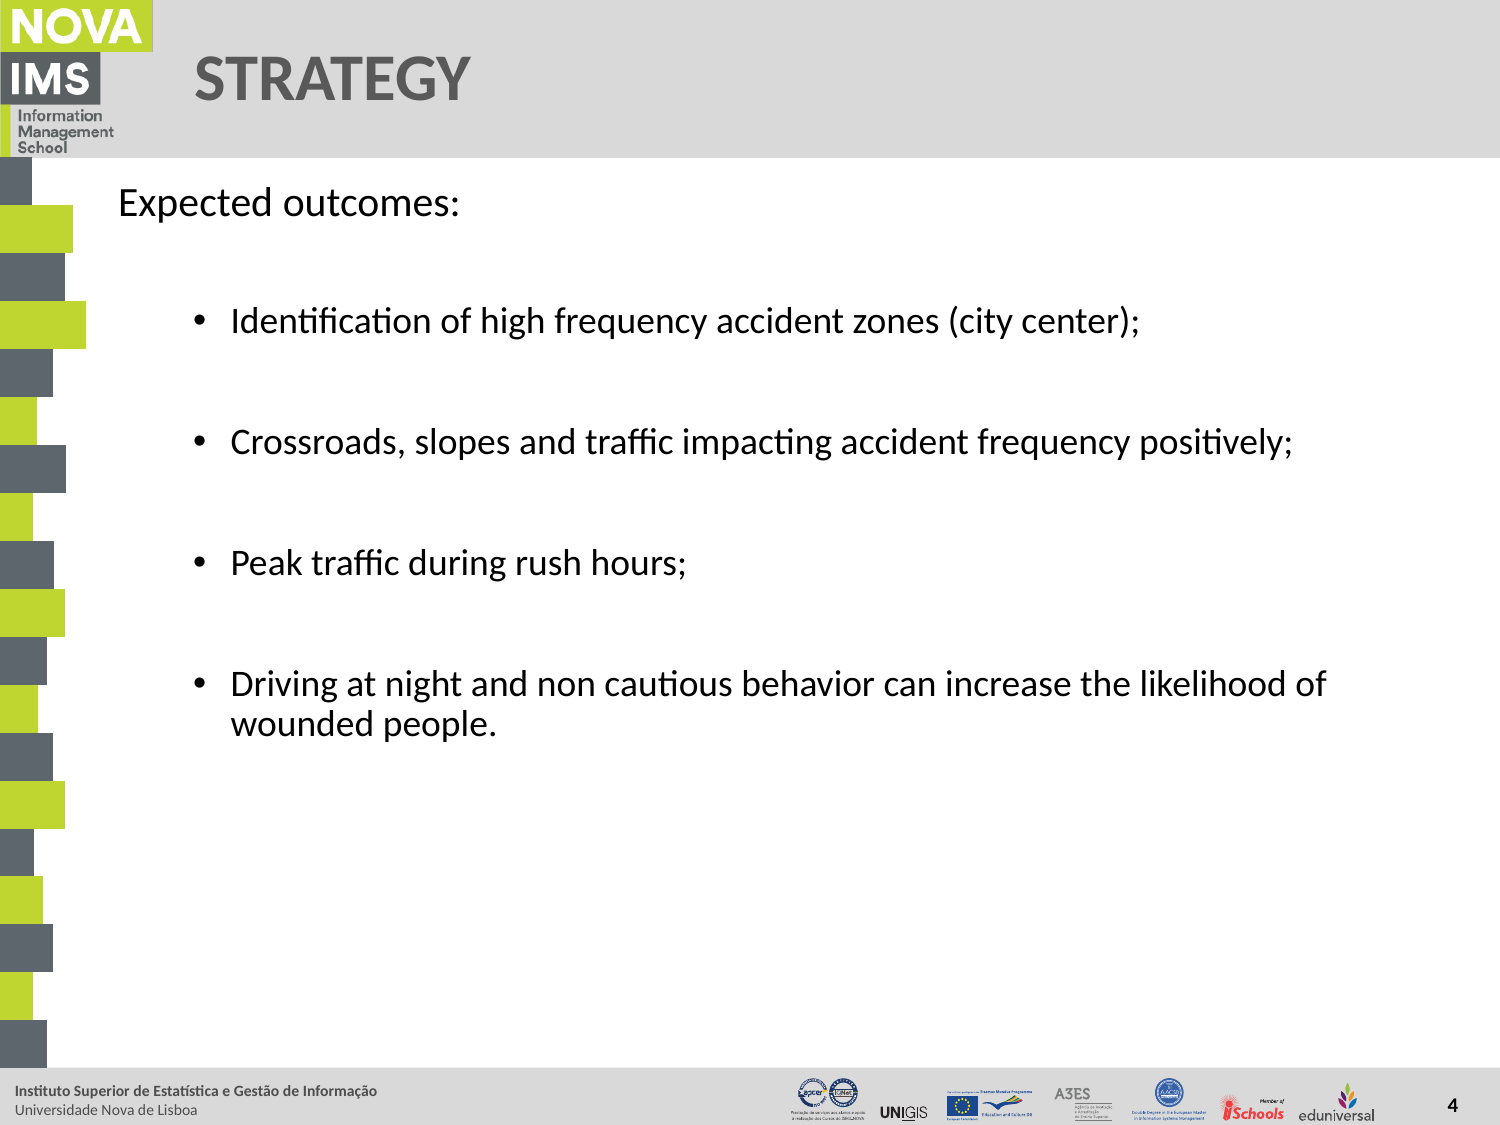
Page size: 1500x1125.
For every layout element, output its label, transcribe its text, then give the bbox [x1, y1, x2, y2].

title STRATEGY [179, 17, 1474, 141]
list Expected outcomes: Identification of high frequency accident zones (city center); Crossroads, slopes and traffic impacting accident frequency positively; Peak traffic during rush hours; Driving at night and non cautious behavior can increase the likelihood of wounded people. [103, 172, 1397, 1014]
picture [0, 0, 153, 158]
slide_number 4 [1135, 1073, 1474, 1125]
